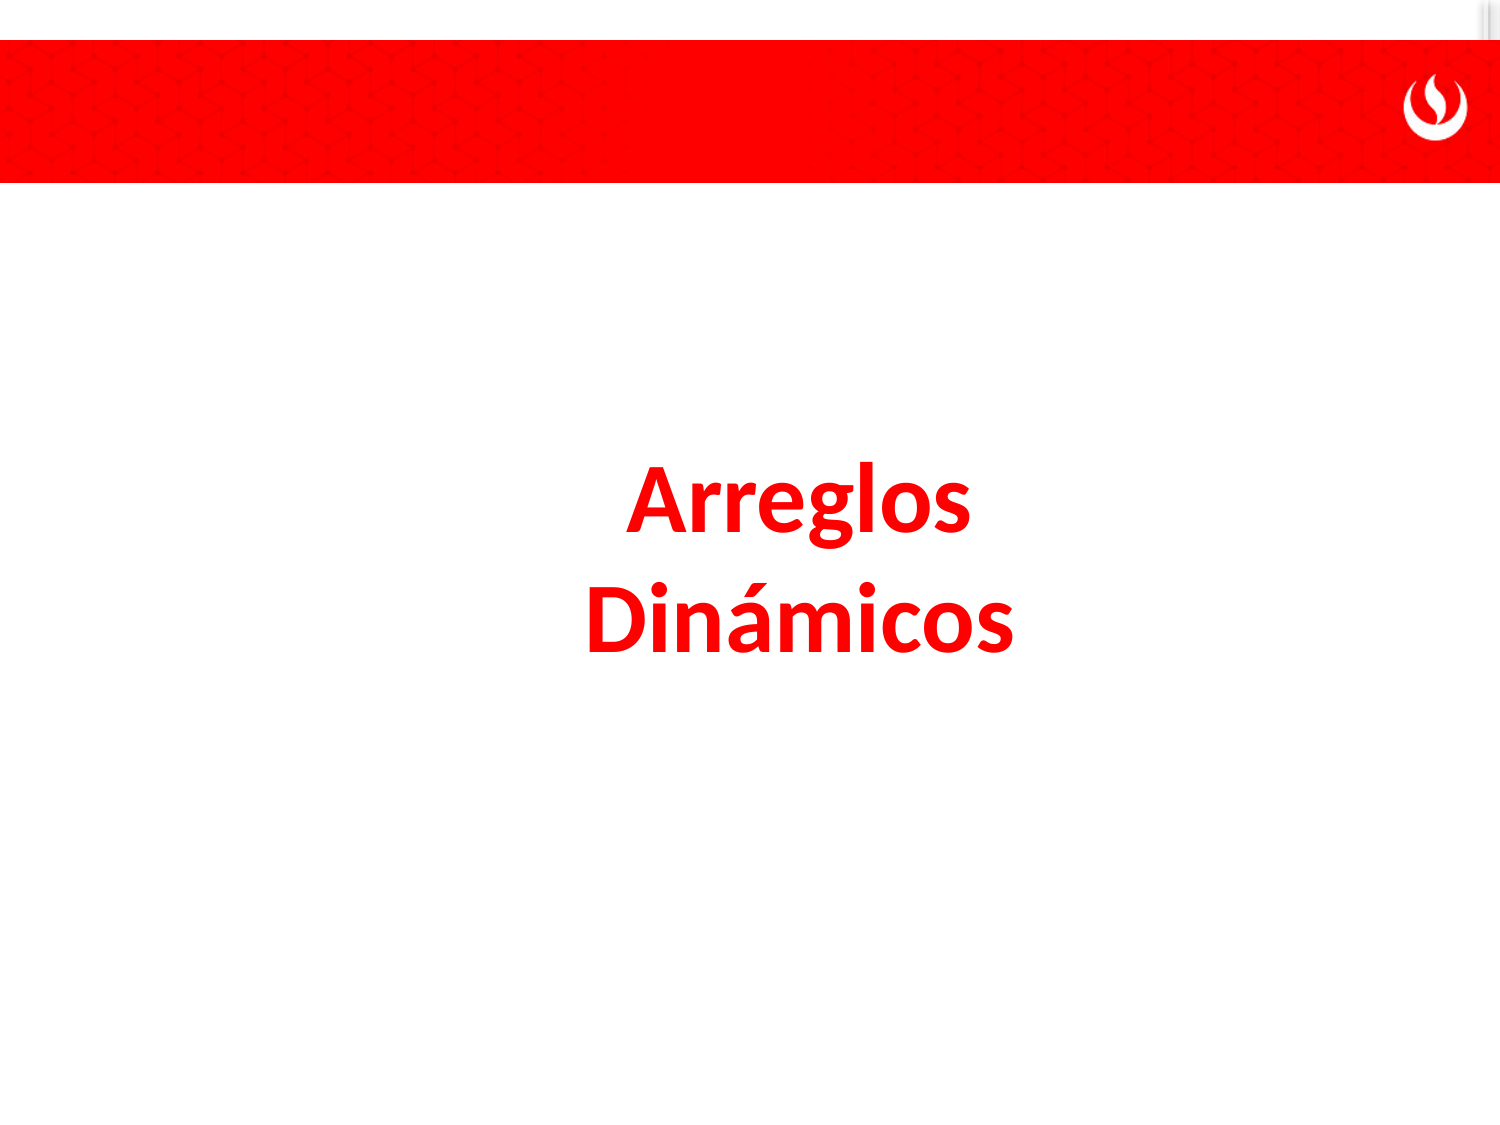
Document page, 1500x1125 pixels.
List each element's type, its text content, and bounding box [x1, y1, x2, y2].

text_box Arreglos Dinámicos [450, 424, 1150, 788]
picture [0, 40, 1500, 183]
